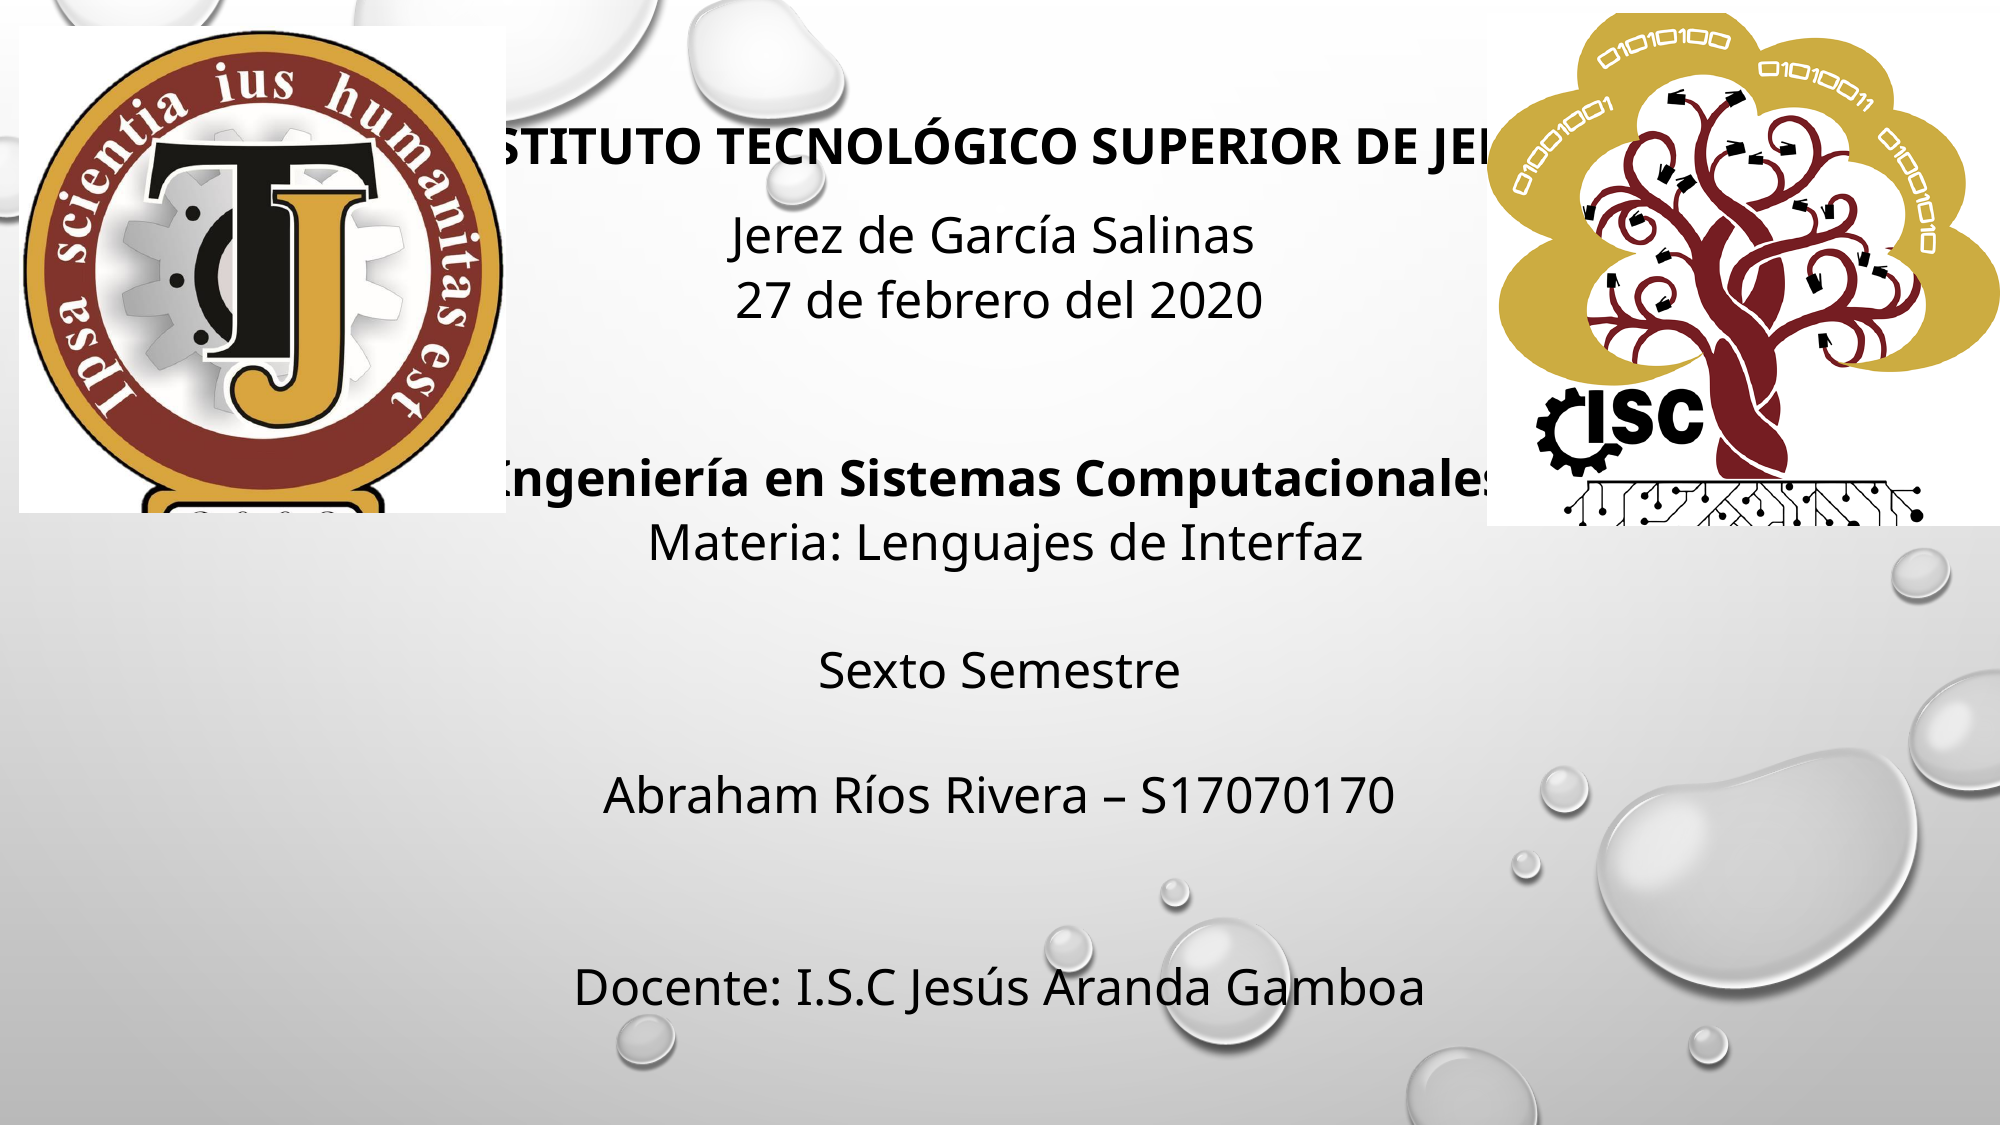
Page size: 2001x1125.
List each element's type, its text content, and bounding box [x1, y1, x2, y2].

text_box INSTITUTO TECNOLÓGICO SUPERIOR DE JEREZ Jerez de García Salinas 27 de febrero del 2020 “Ingeniería en Sistemas Computacionales” Materia: Lenguajes de Interfaz Sexto Semestre Abraham Ríos Rivera – S17070170 Docente: I.S.C Jesús Aranda Gamboa [163, 103, 1837, 1064]
picture [0, 0, 2000, 1125]
